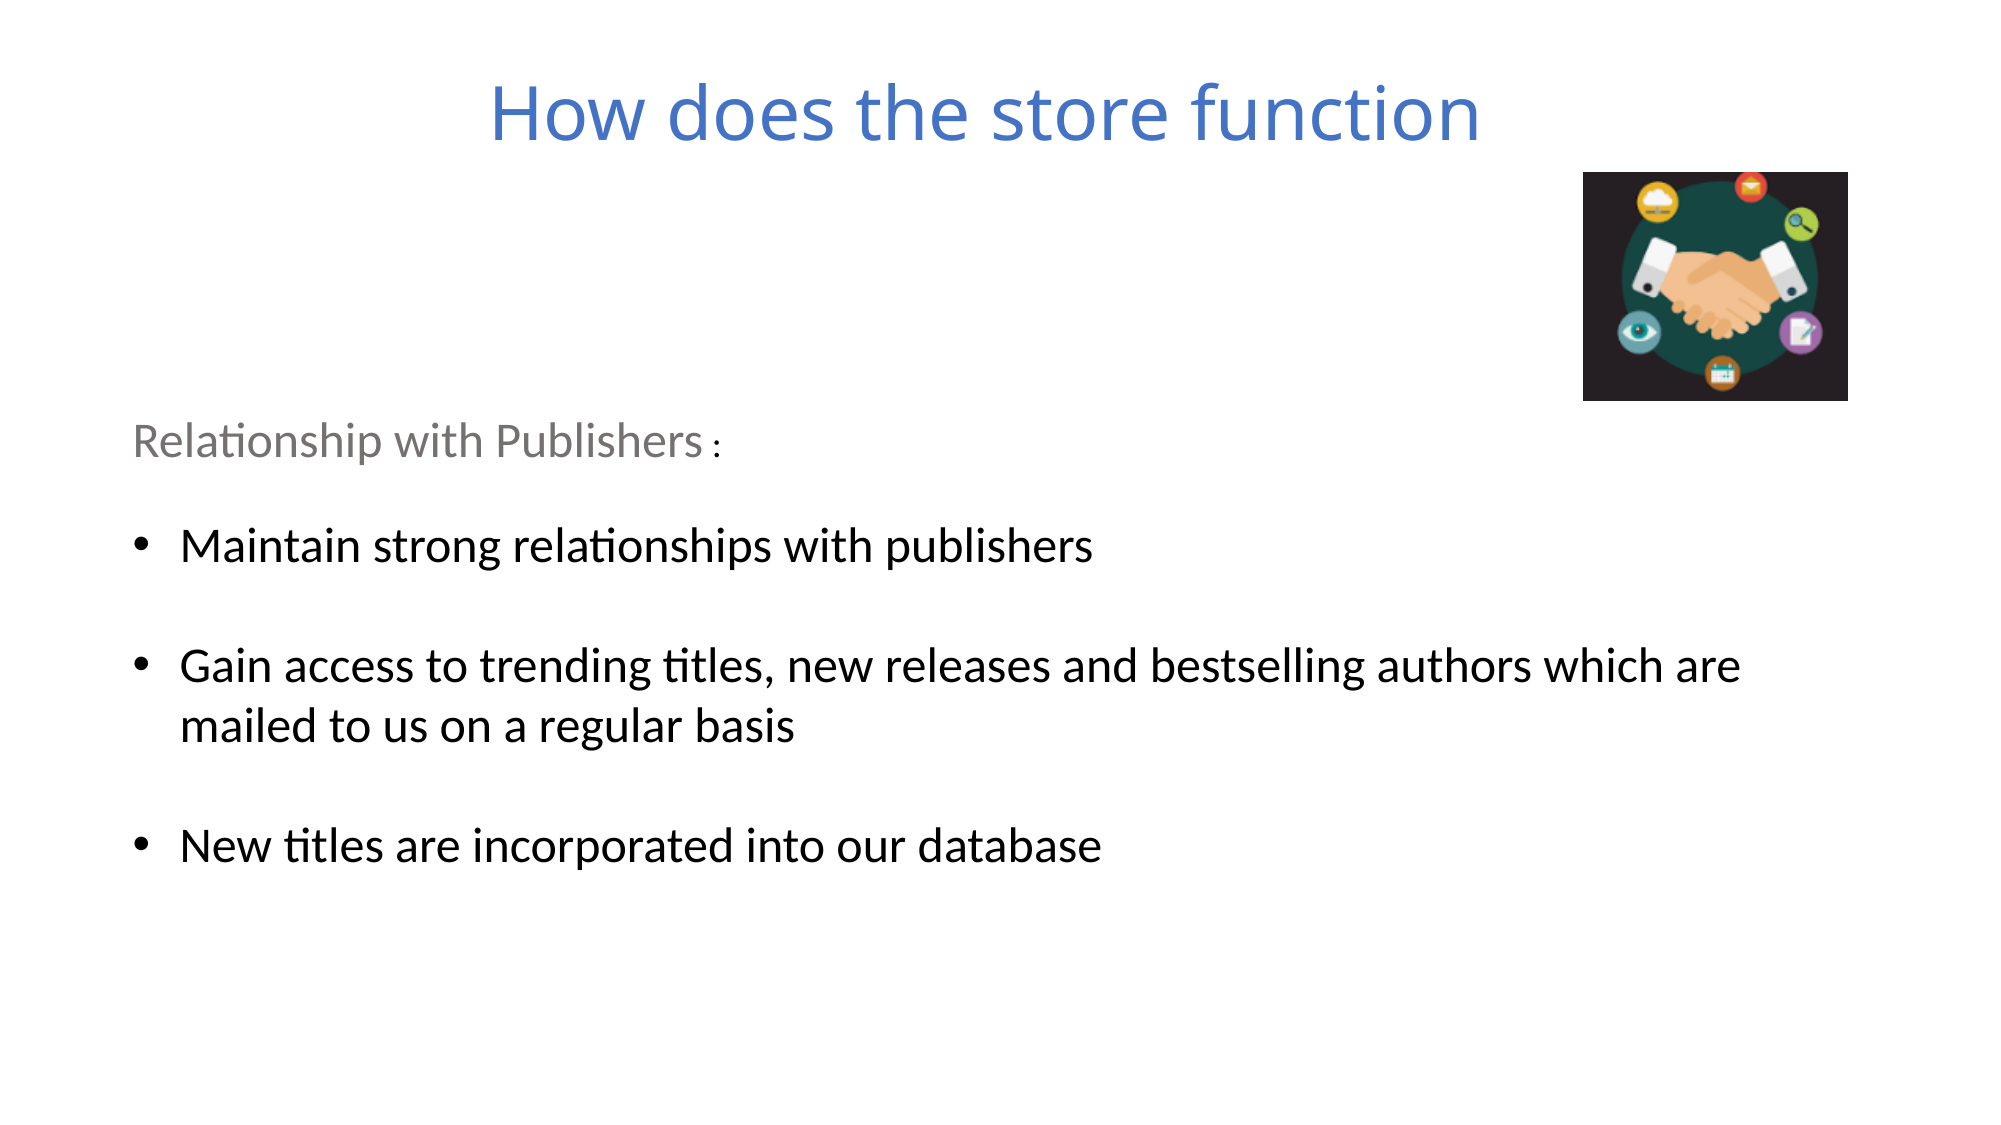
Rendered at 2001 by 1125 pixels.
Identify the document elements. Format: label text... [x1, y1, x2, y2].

text_box Relationship with Publishers : Maintain strong relationships with publishers Gain access to trending titles, new releases and bestselling authors which are mailed to us on a regular basis New titles are incorporated into our database [117, 400, 1883, 1125]
picture [1583, 172, 1848, 401]
text_box How does the store function [473, 58, 1526, 163]
